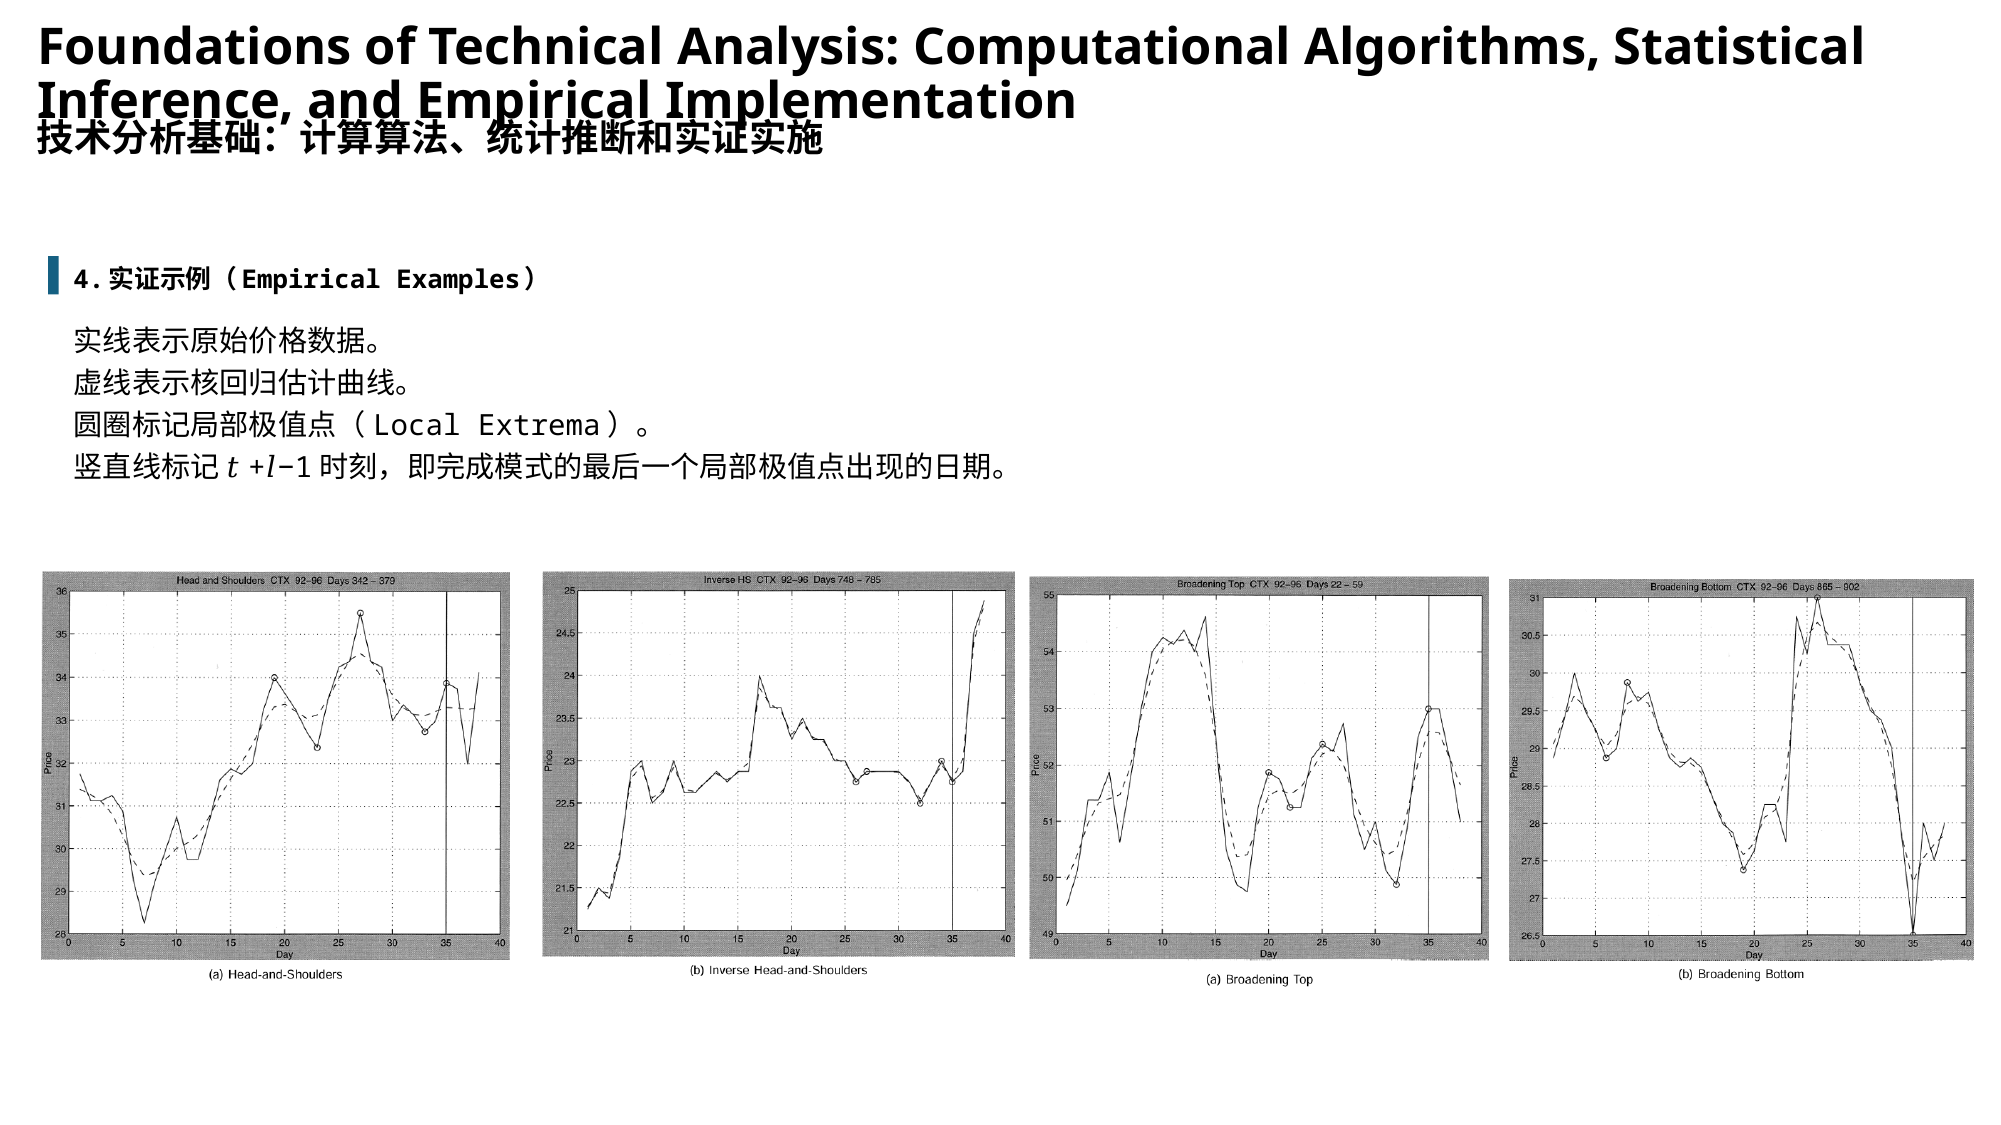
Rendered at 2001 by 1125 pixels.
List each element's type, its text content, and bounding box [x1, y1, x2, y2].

text_box Foundations of Technical Analysis: Computational Algorithms, Statistical Inference, and Empirical Implementation [22, 12, 1978, 138]
text_box 技术分析基础：计算算法、统计推断和实证实施 [22, 106, 1023, 167]
picture [535, 566, 1495, 989]
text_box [47, 248, 1936, 302]
text_box 实线表示原始价格数据。 虚线表示核回归估计曲线。 圆圈标记局部极值点（Local Extrema）。 竖直线标记 𝑡+𝑙−1时刻，即完成模式的最后一个局部极值点出现的日期。 [58, 307, 1936, 504]
picture [1500, 573, 1982, 982]
picture [36, 561, 523, 982]
